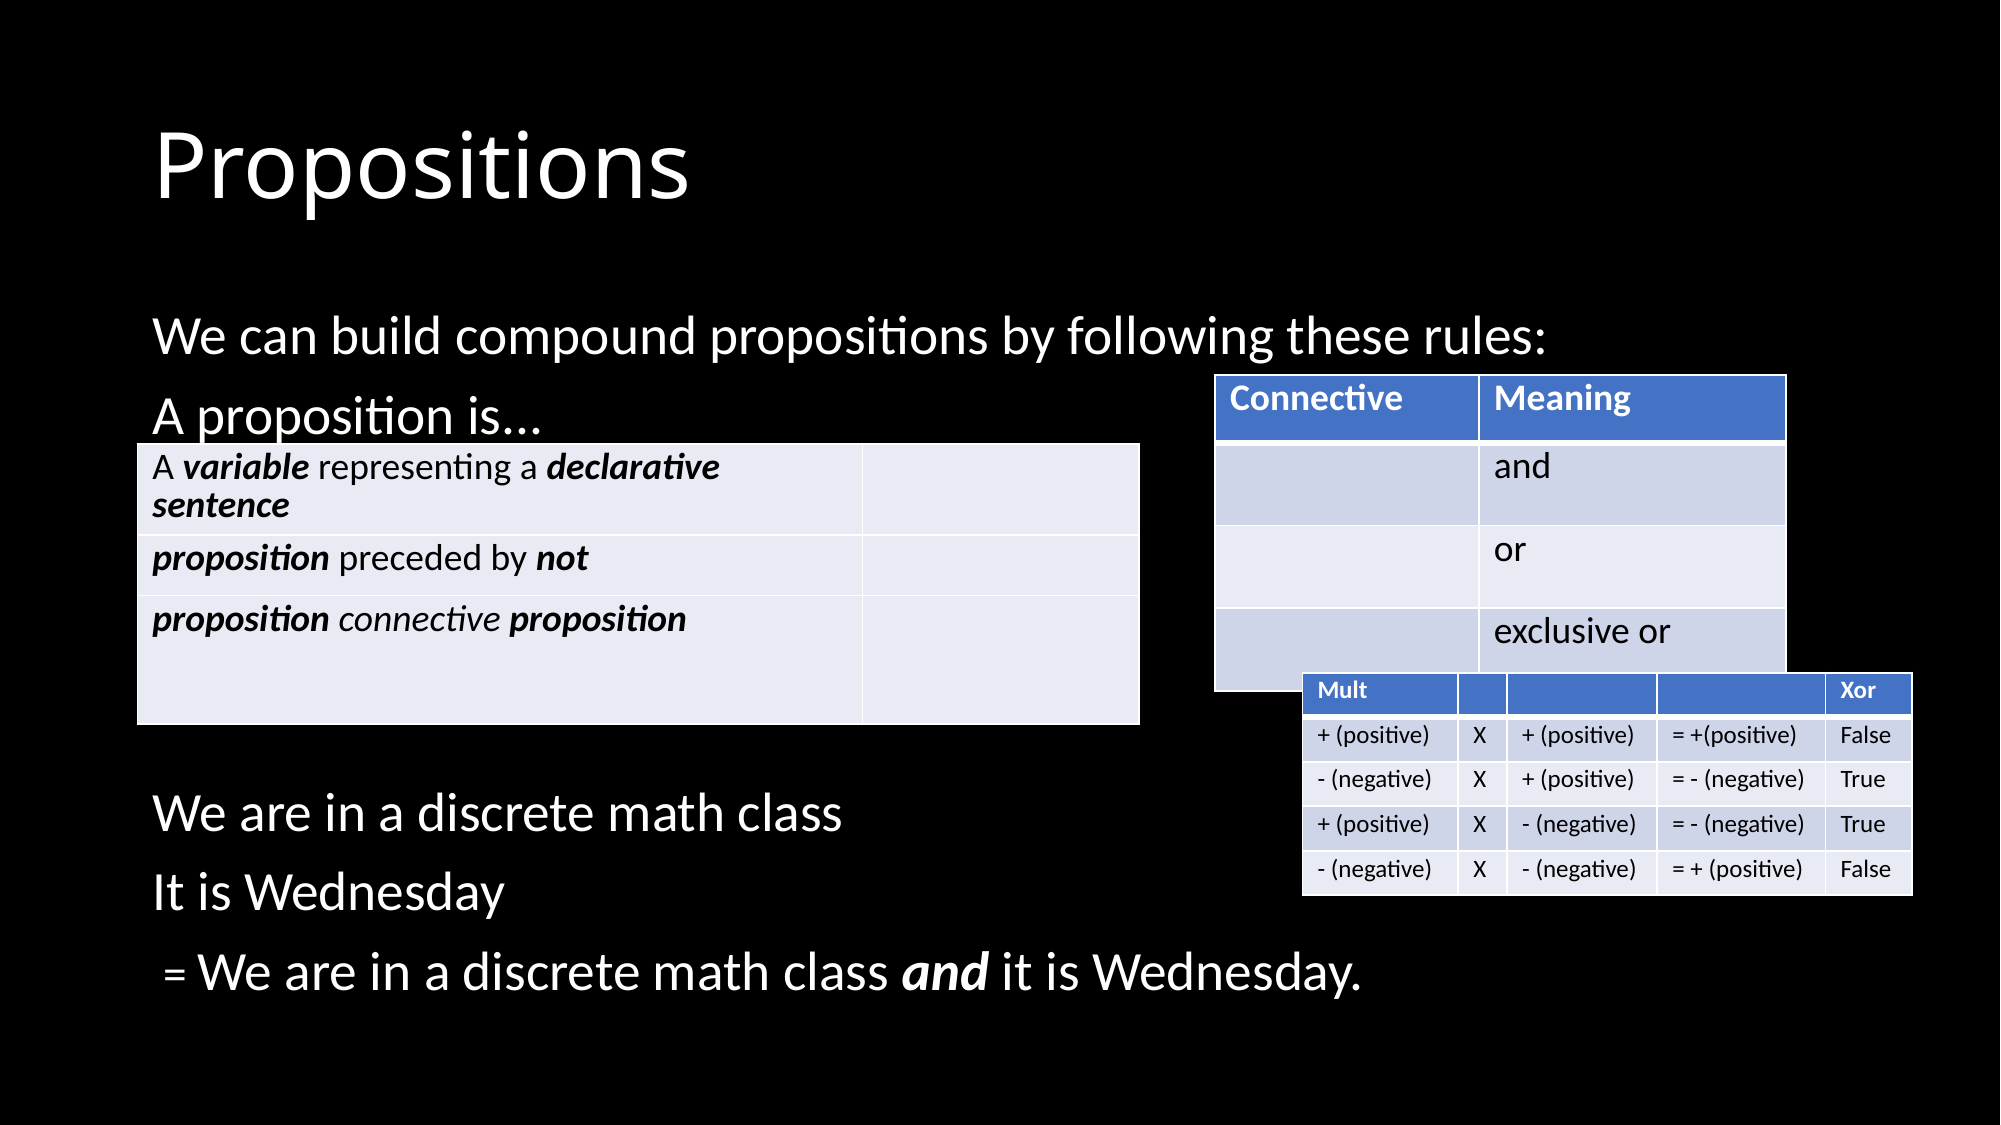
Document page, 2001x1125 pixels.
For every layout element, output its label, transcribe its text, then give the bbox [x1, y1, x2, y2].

title Propositions [137, 59, 1863, 278]
table_header Mult [1303, 674, 1457, 714]
table_header Xor [1826, 674, 1911, 714]
table_cell True [1826, 807, 1911, 850]
table_cell = - (negative) [1658, 763, 1825, 805]
table_cell X [1459, 720, 1506, 761]
table_cell False [1826, 852, 1911, 894]
table_cell = - (negative) [1658, 807, 1825, 850]
table_header [1459, 674, 1506, 714]
table_cell - (negative) [1303, 763, 1457, 805]
table_cell X [1459, 763, 1506, 805]
table_header [1658, 674, 1825, 714]
table_cell X [1459, 807, 1506, 850]
table_cell - (negative) [1508, 852, 1656, 894]
table_cell + (positive) [1303, 720, 1457, 761]
table_cell False [1826, 720, 1911, 761]
table_cell - (negative) [1303, 852, 1457, 894]
table_cell = +(positive) [1658, 720, 1825, 761]
table_cell + (positive) [1303, 807, 1457, 850]
table_cell True [1826, 763, 1911, 805]
table_cell - (negative) [1508, 807, 1656, 850]
table_cell + (positive) [1508, 763, 1656, 805]
table_header [1508, 674, 1656, 714]
table_cell X [1459, 852, 1506, 894]
table_cell + (positive) [1508, 720, 1656, 761]
table_cell = + (positive) [1658, 852, 1825, 894]
